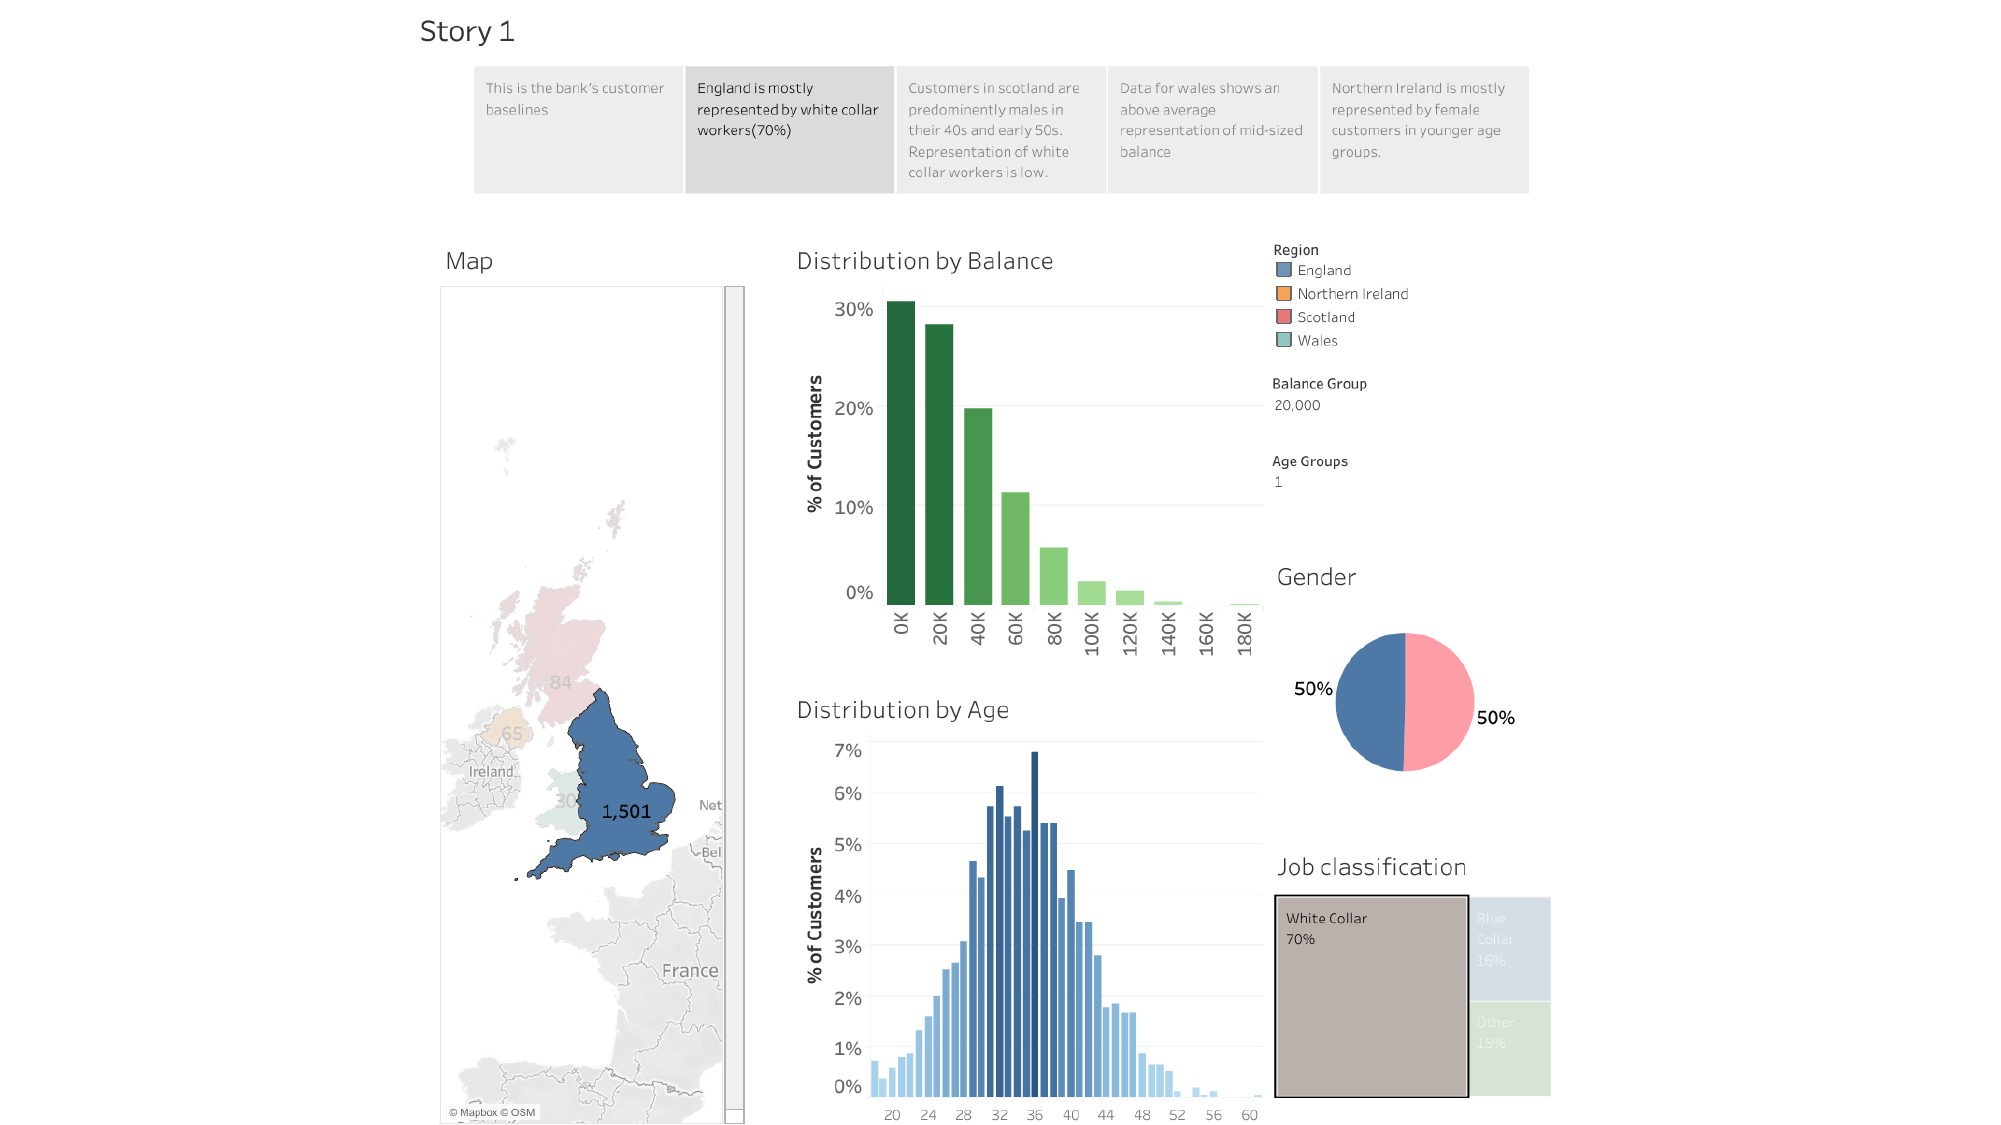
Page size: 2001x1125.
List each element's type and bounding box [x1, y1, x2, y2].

picture [407, 0, 1593, 1125]
